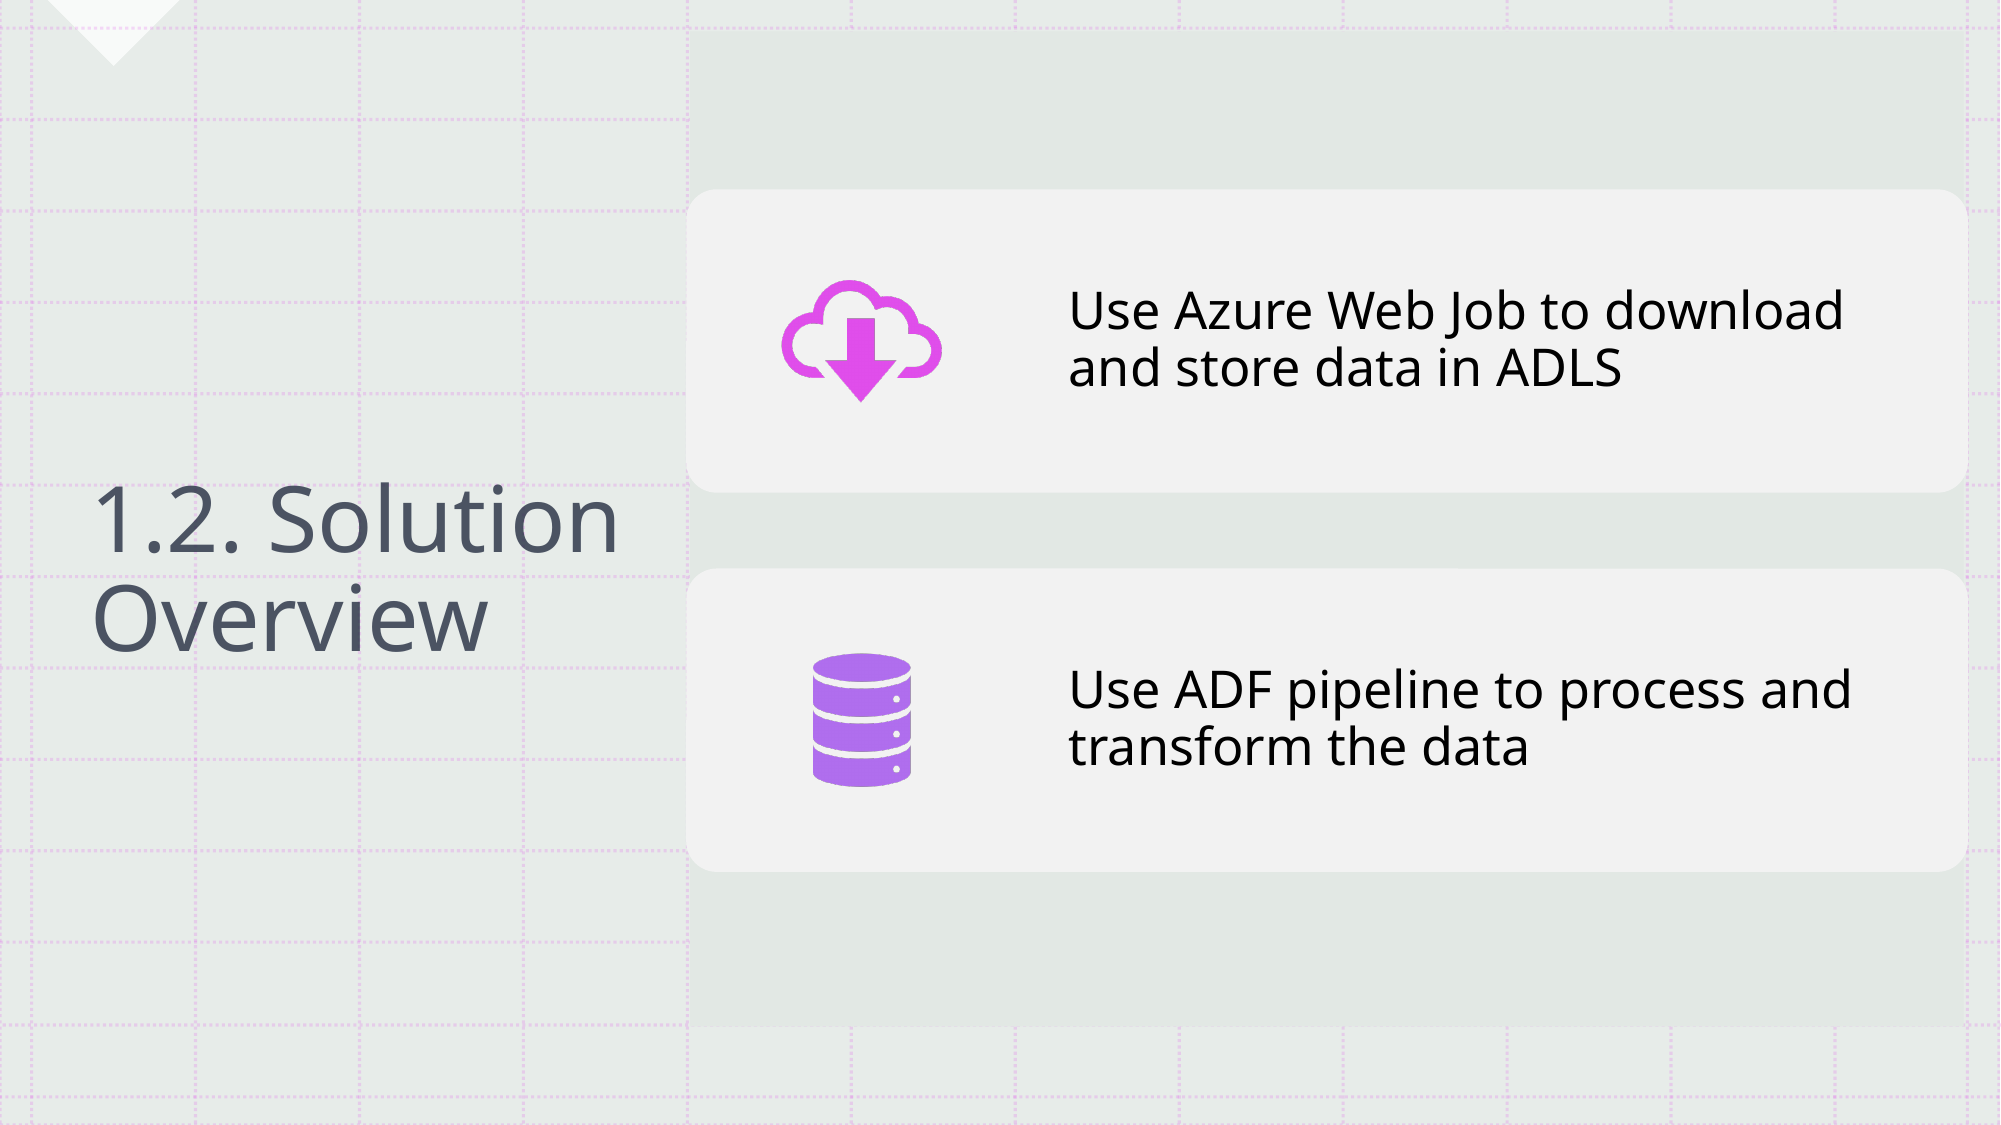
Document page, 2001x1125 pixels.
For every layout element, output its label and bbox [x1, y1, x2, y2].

list [686, 24, 1968, 1037]
text_box [0, 0, 2000, 1125]
